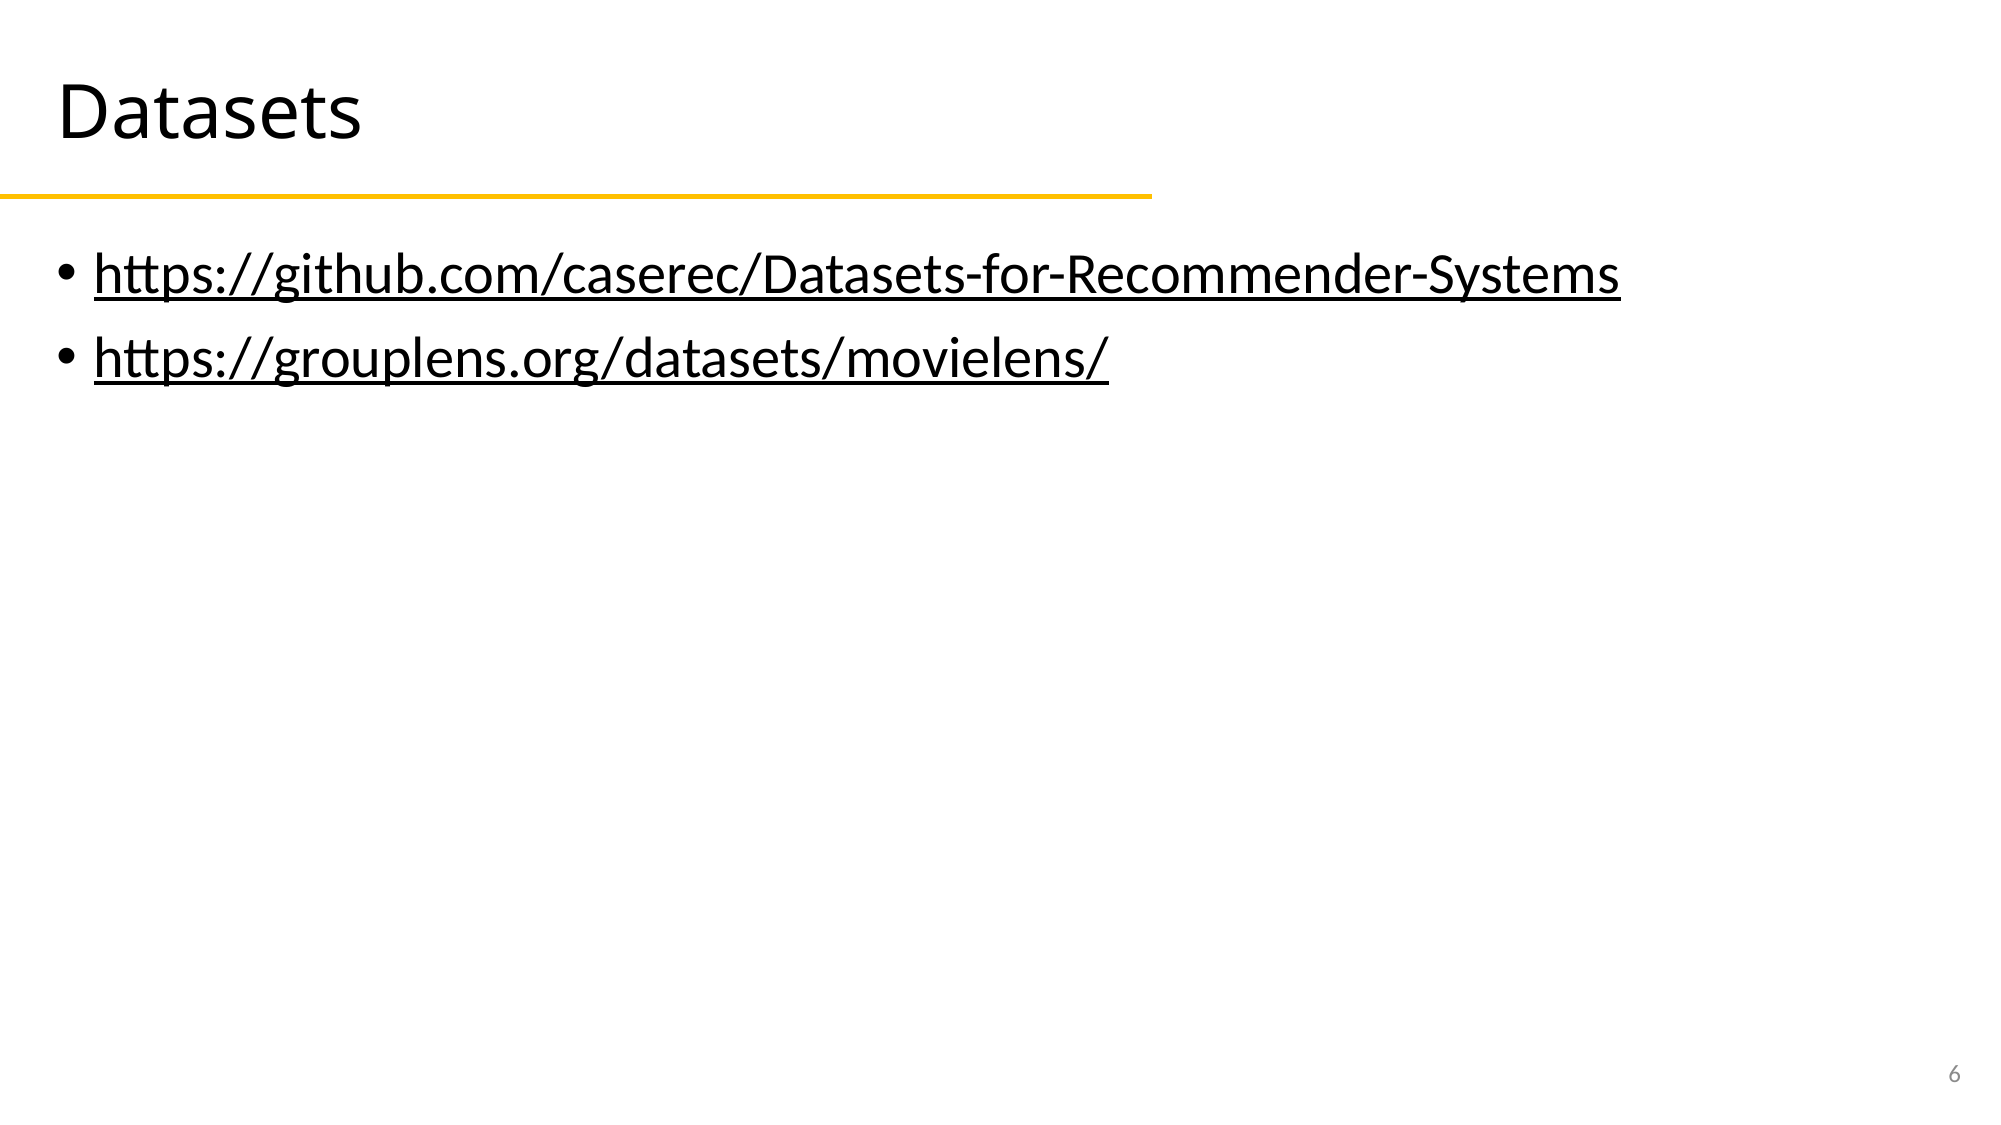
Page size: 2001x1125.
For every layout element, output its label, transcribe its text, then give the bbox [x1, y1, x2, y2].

title Datasets [41, 35, 1767, 194]
slide_number 6 [1526, 1042, 1977, 1103]
list https://github.com/caserec/Datasets-for-Recommender-Systems https://grouplens.org/datasets/movielens/ [41, 235, 1863, 1014]
